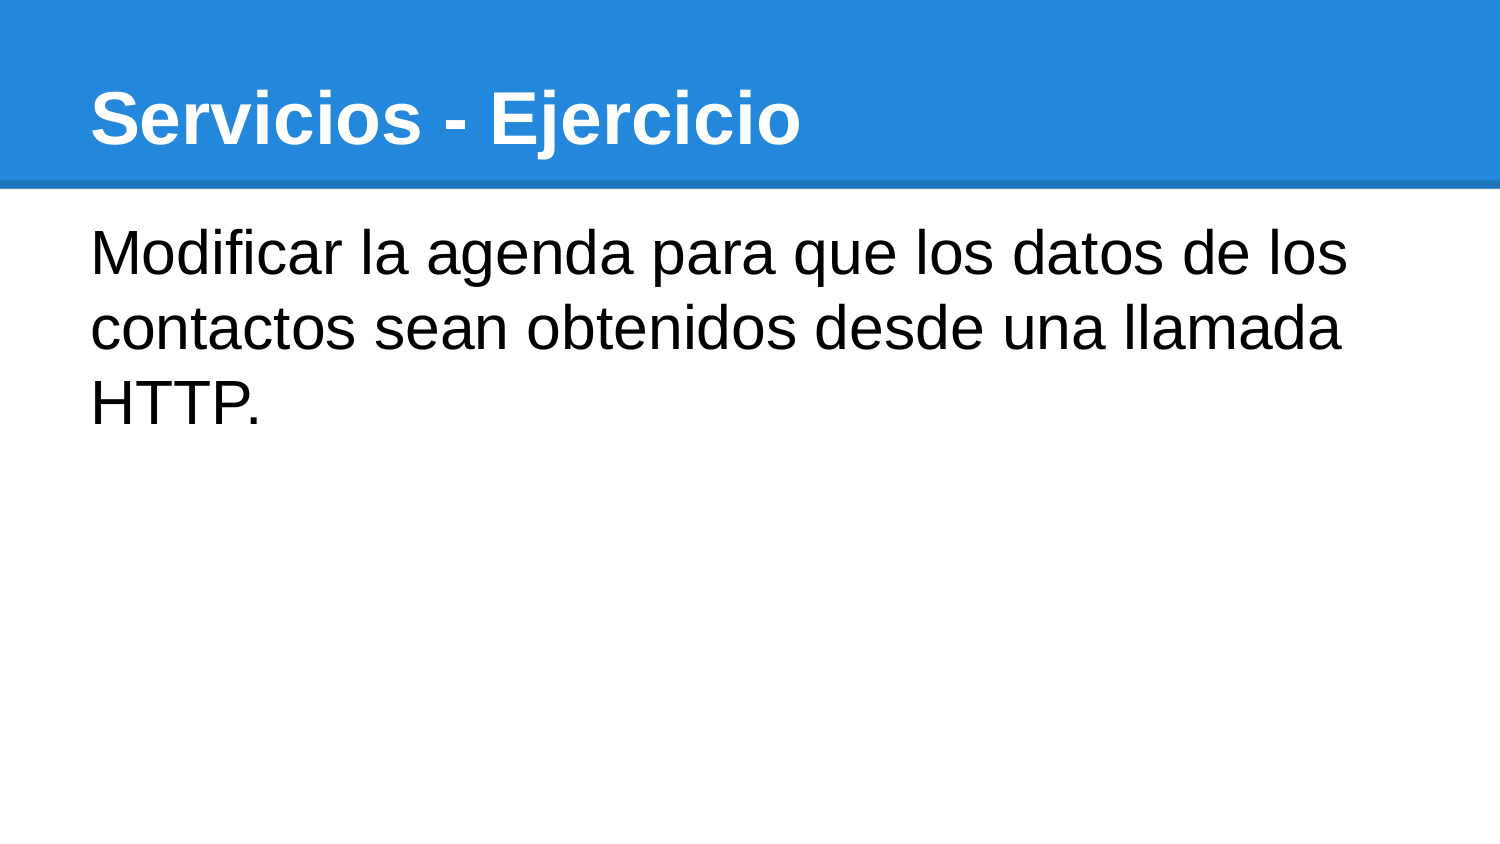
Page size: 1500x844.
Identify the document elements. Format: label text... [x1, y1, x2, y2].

title Servicios - Ejercicio [75, 33, 1425, 175]
list Modificar la agenda para que los datos de los contactos sean obtenidos desde una llamada HTTP. [75, 196, 1425, 808]
